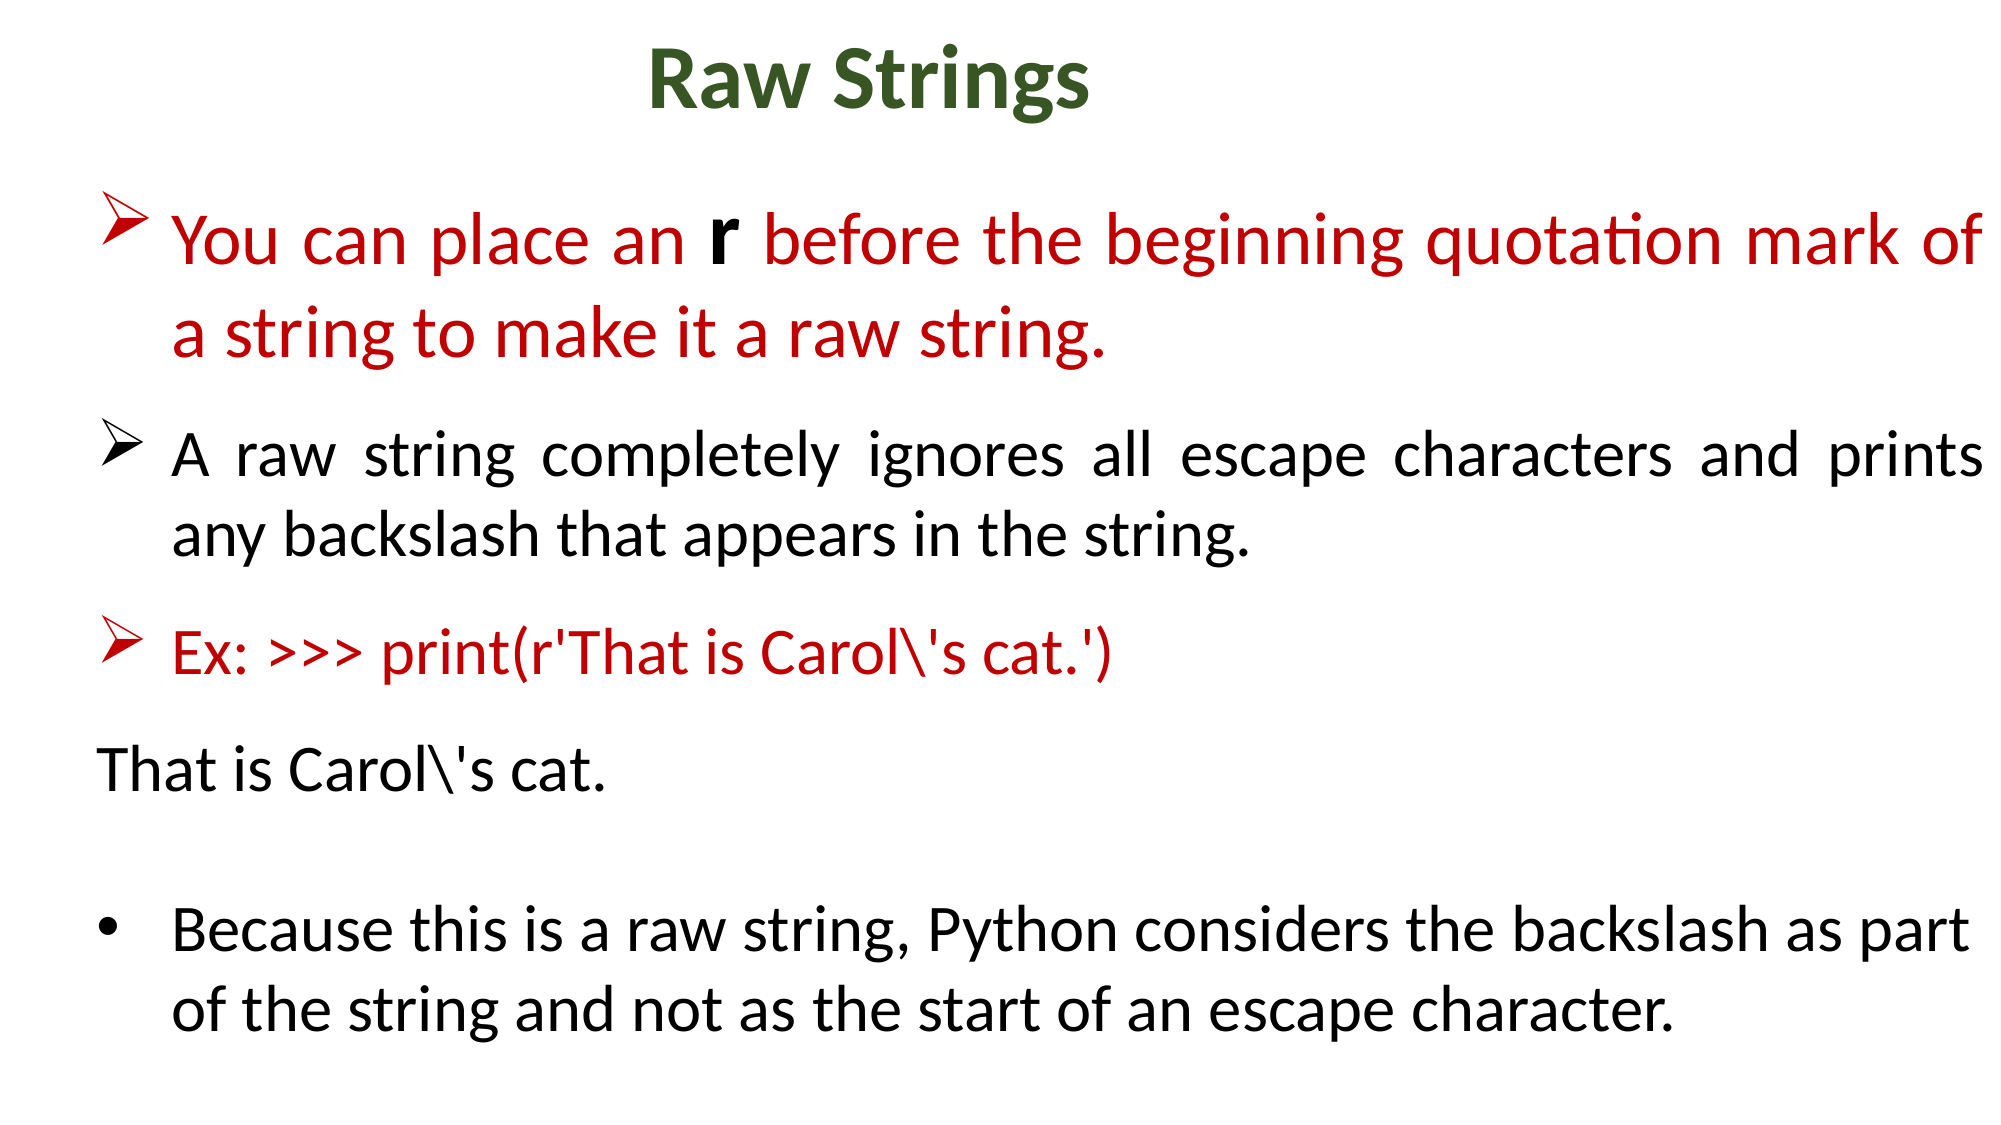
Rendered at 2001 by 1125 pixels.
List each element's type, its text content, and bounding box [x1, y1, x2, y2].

text_box You can place an r before the beginning quotation mark of a string to make it a raw string. A raw string completely ignores all escape characters and prints any backslash that appears in the string. Ex: >>> print(r'That is Carol\'s cat.') That is Carol\'s cat. Because this is a raw string, Python considers the backslash as part of the string and not as the start of an escape character. [81, 165, 2000, 1053]
text_box Raw Strings [632, 9, 1107, 135]
